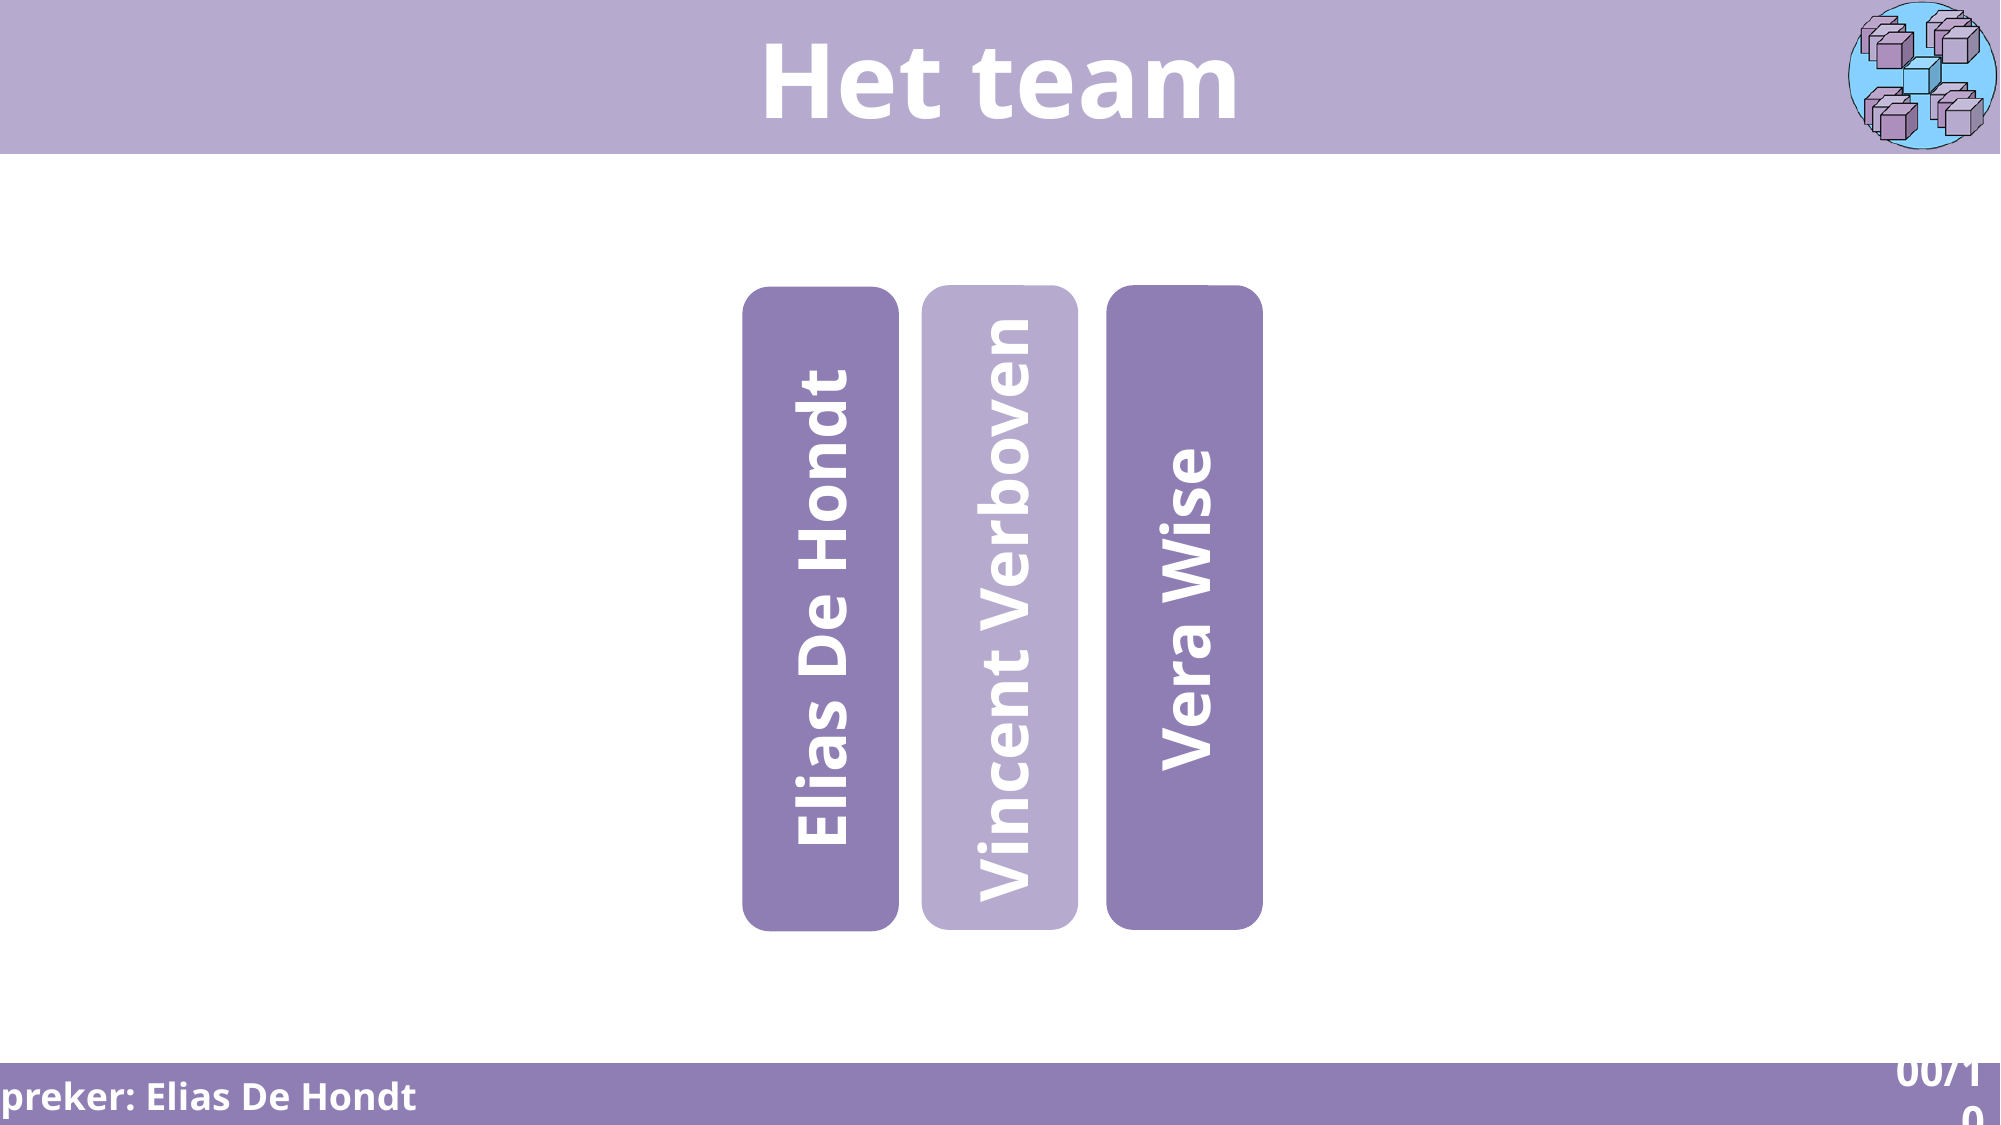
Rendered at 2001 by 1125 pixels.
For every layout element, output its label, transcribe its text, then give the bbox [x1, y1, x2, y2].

text_box Het team [0, 0, 1837, 154]
text_box [0, 1063, 2000, 1125]
text_box [1106, 285, 1263, 930]
slide_number 00/10 [1863, 1065, 2000, 1125]
text_box [921, 285, 1079, 930]
picture [1837, 0, 2000, 157]
text_box Vera Wise [1136, 286, 1232, 932]
text_box Elias De Hondt [772, 288, 868, 930]
text_box Vincent Verboven [954, 288, 1050, 930]
text_box Spreker: Elias De Hondt [0, 1065, 433, 1125]
text_box [742, 286, 899, 932]
